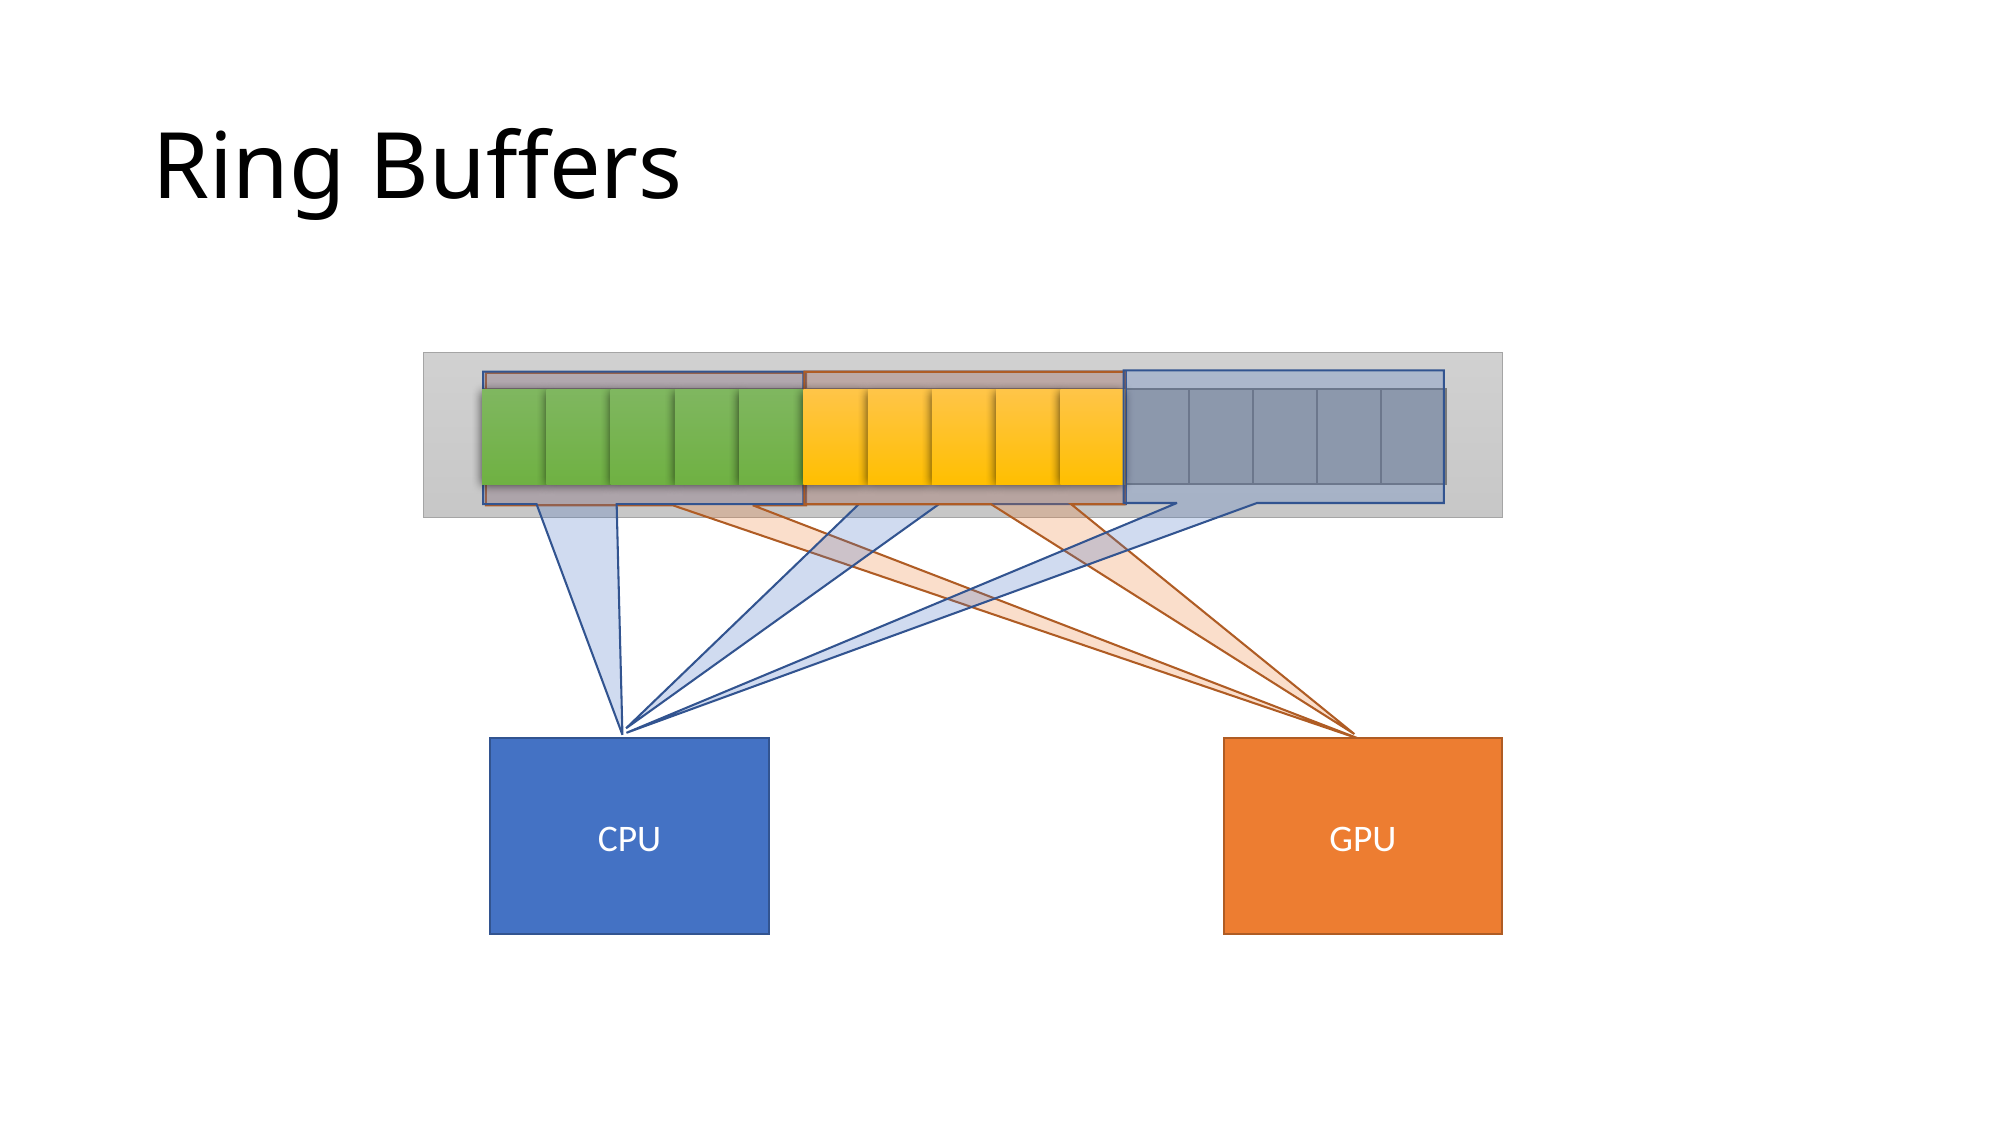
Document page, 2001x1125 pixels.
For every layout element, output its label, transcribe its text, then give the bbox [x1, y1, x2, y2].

text_box [626, 369, 1445, 734]
text_box GPU [1223, 737, 1503, 935]
text_box [739, 389, 797, 485]
text_box [972, 599, 1358, 737]
text_box [867, 389, 926, 485]
text_box [546, 389, 605, 485]
text_box [482, 389, 540, 485]
text_box [1088, 551, 1356, 735]
text_box [1060, 389, 1122, 485]
text_box [423, 352, 1503, 518]
text_box [618, 506, 827, 552]
text_box [625, 506, 939, 730]
text_box [803, 389, 862, 485]
text_box CPU [489, 737, 770, 935]
title Ring Buffers [137, 59, 1863, 278]
text_box [853, 551, 970, 599]
text_box [482, 494, 803, 736]
text_box [610, 389, 669, 485]
text_box [803, 370, 1122, 384]
text_box [931, 389, 990, 485]
text_box [803, 494, 1126, 550]
text_box [482, 370, 803, 384]
text_box [996, 389, 1054, 485]
text_box [674, 389, 733, 485]
